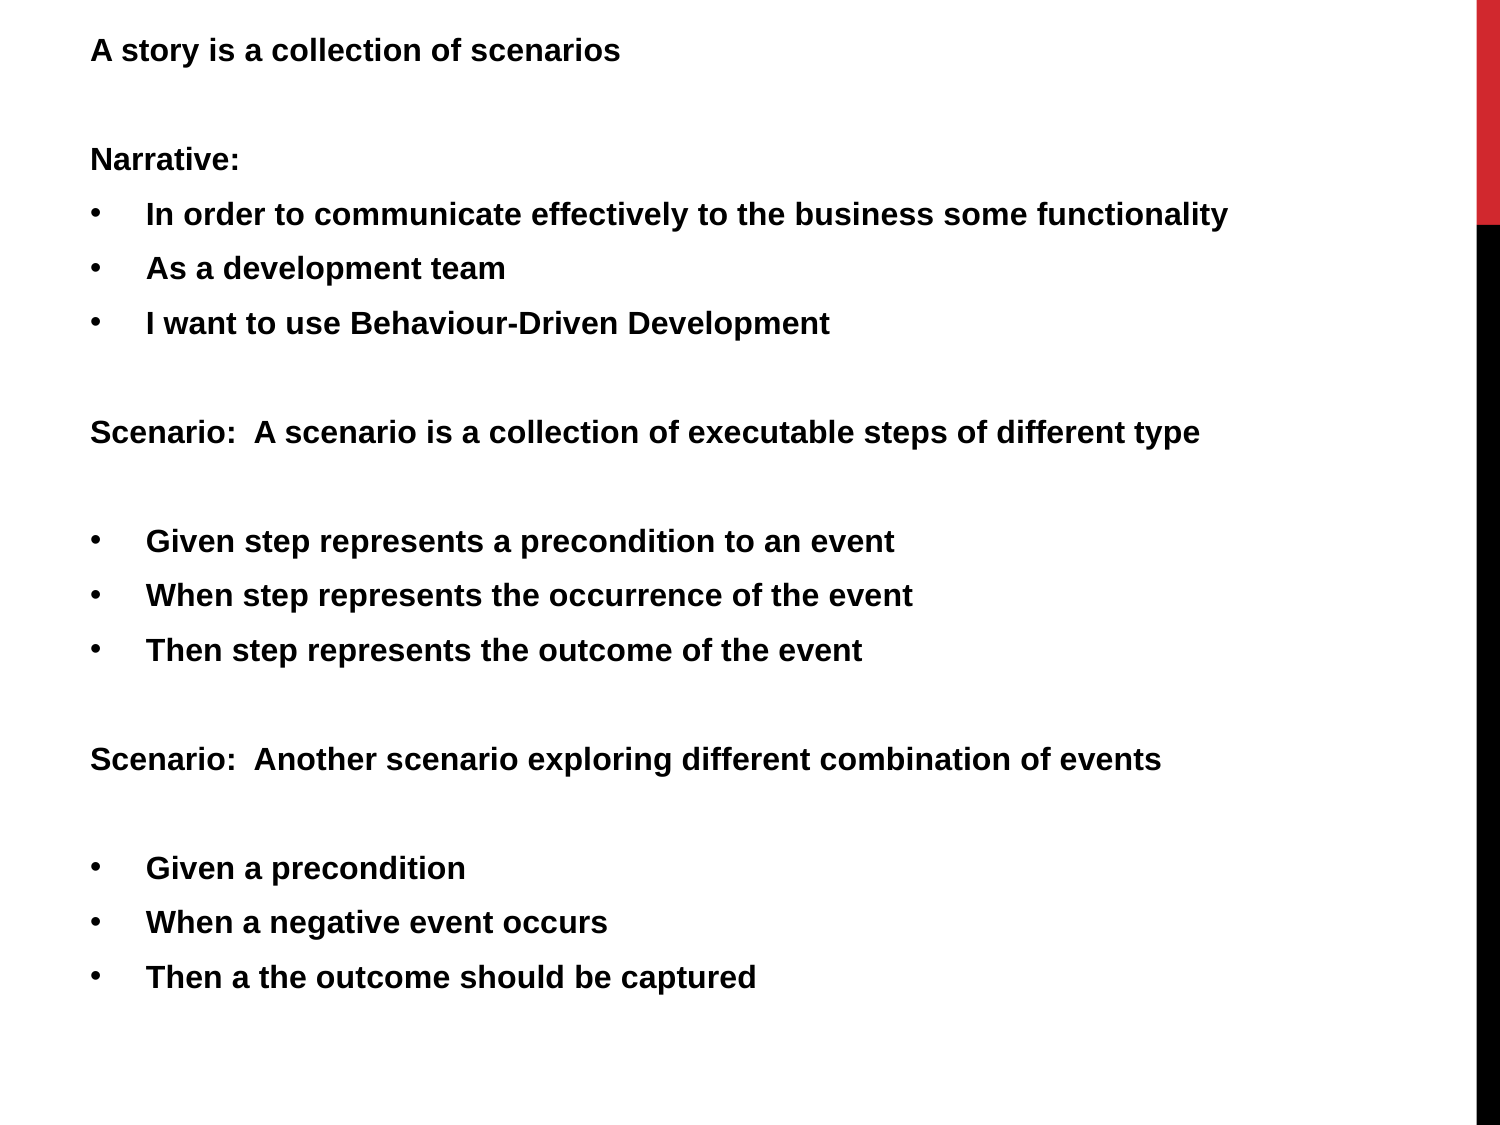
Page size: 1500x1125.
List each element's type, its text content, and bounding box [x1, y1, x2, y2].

list A story is a collection of scenarios Narrative: In order to communicate effectively to the business some functionality As a development team I want to use Behaviour-Driven Development Scenario: A scenario is a collection of executable steps of different type Given step represents a precondition to an event When step represents the occurrence of the event Then step represents the outcome of the event Scenario: Another scenario exploring different combination of events Given a precondition When a negative event occurs Then a the outcome should be captured [75, 22, 1325, 1005]
